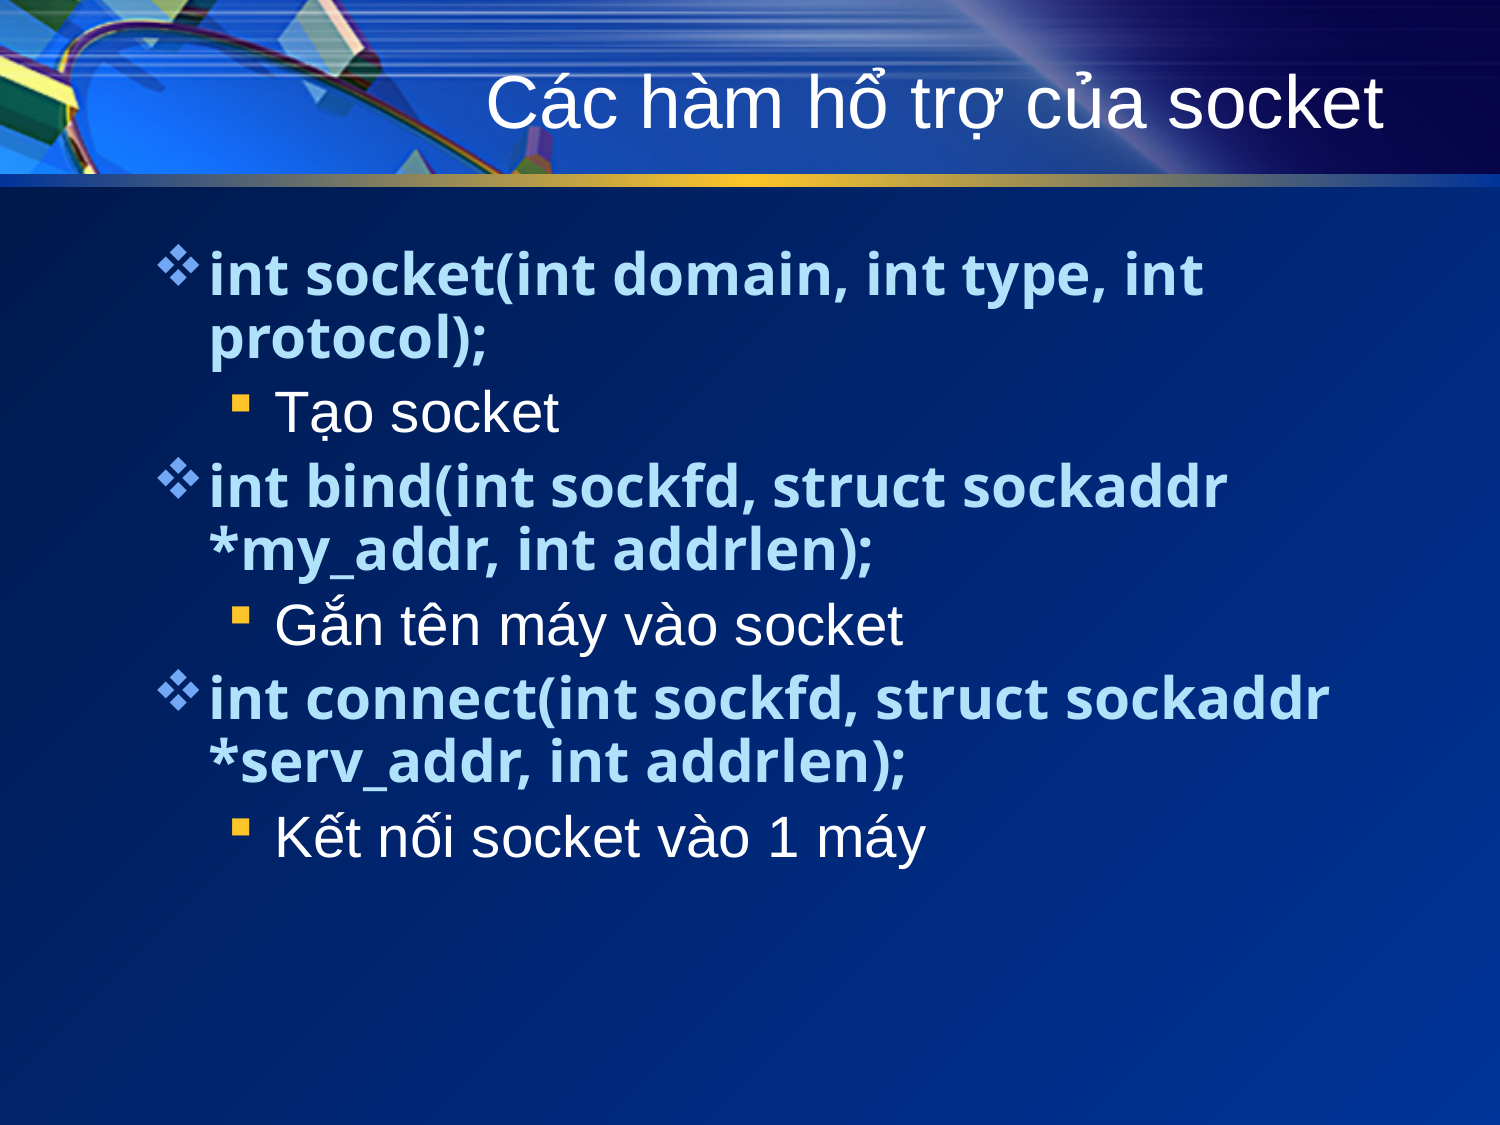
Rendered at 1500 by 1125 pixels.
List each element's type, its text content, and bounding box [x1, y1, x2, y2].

picture [0, 0, 1500, 175]
list int socket(int domain, int type, int protocol); Tạo socket int bind(int sockfd, struct sockaddr *my_addr, int addrlen); Gắn tên máy vào socket int connect(int sockfd, struct sockaddr *serv_addr, int addrlen); Kết nối socket vào 1 máy [137, 237, 1426, 1063]
title Các hàm hổ trợ của socket [162, 52, 1401, 145]
